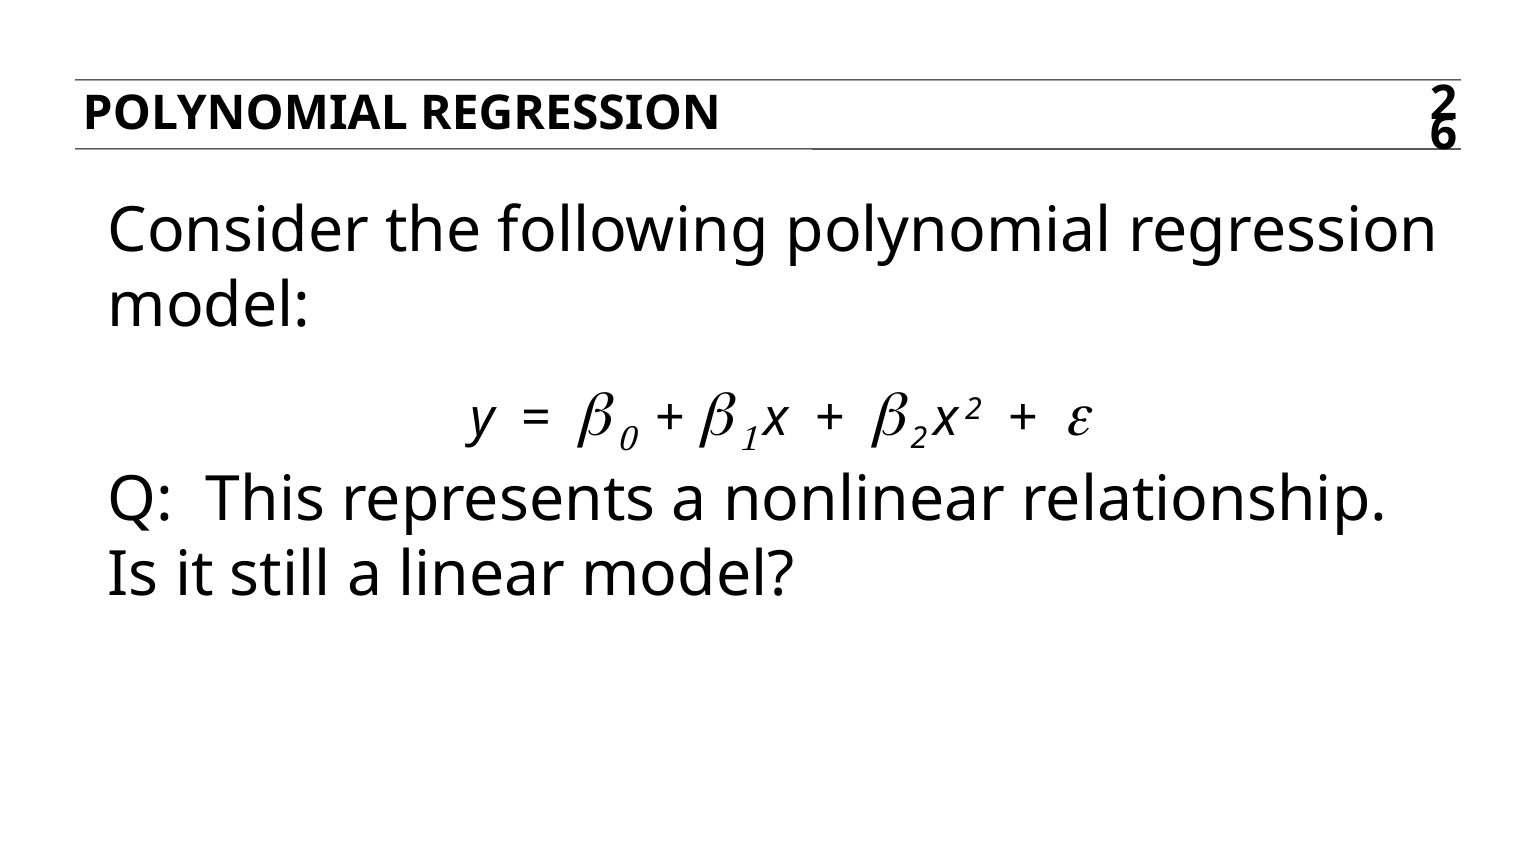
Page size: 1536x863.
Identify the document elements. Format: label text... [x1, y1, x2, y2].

list Polynomial regression [67, 81, 1118, 132]
slide_number 26 [1419, 86, 1461, 138]
text_box Consider the following polynomial regression model: y = β0 + β1x + β2x2 + e Q: This represents a nonlinear relationship. Is it still a linear model? [92, 181, 1468, 616]
